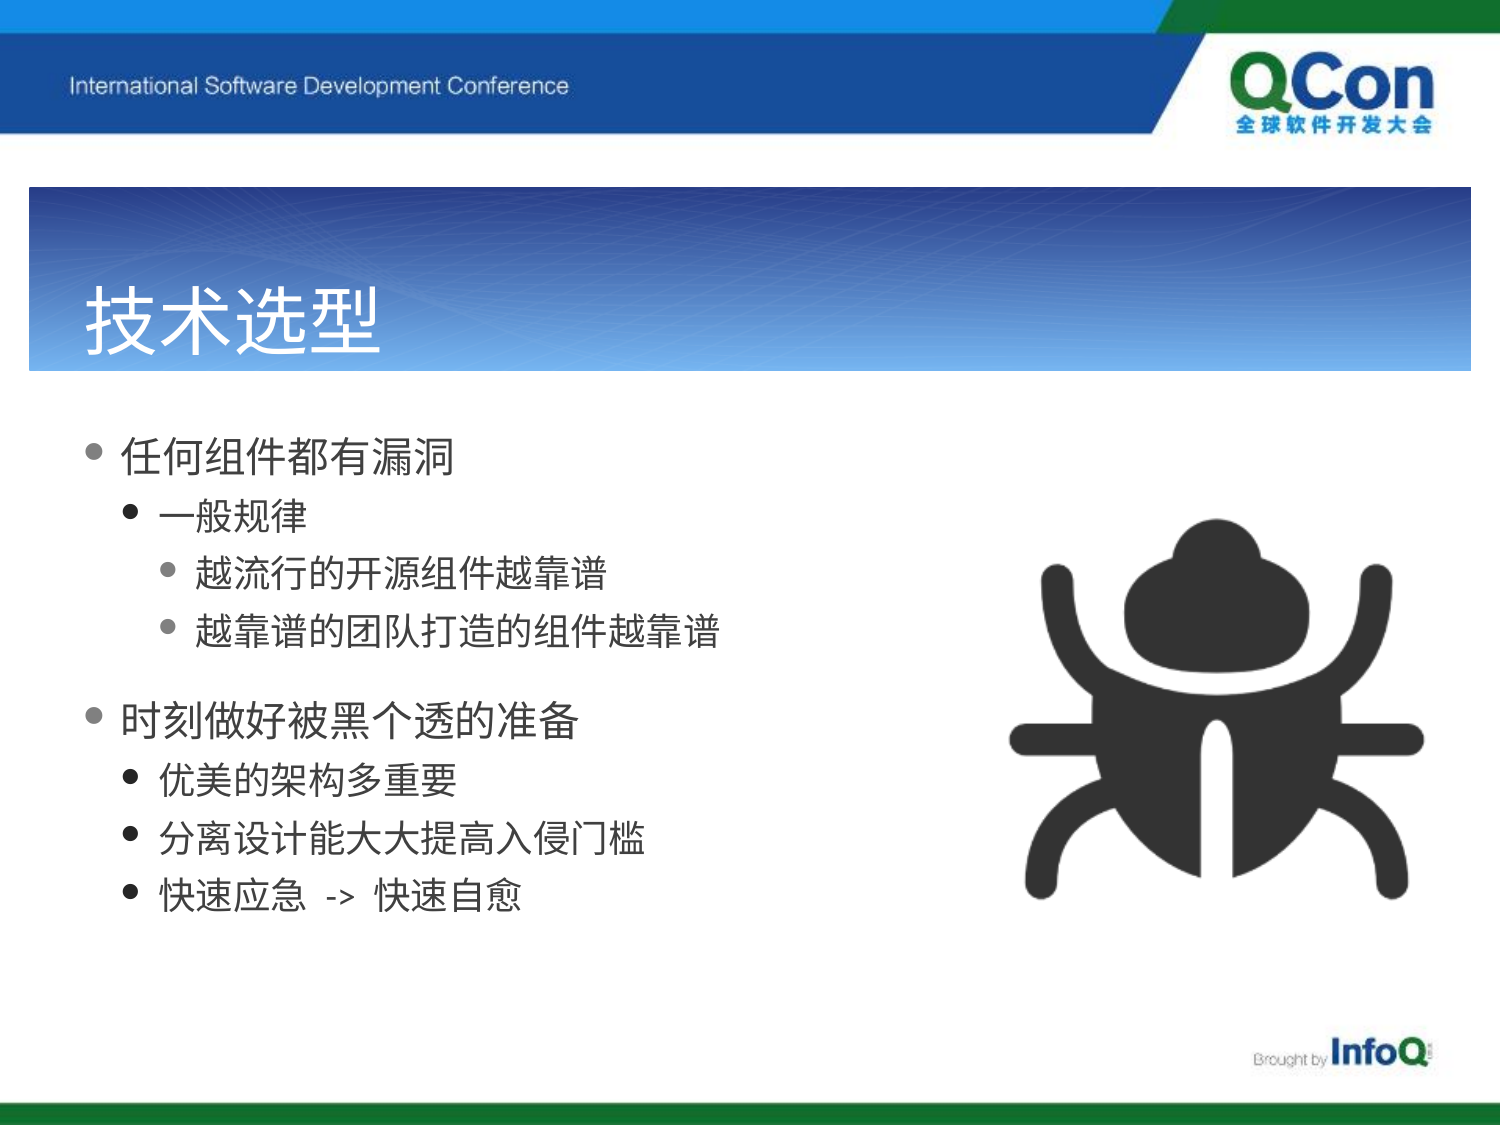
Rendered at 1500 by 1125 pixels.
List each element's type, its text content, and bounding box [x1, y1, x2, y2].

title 技术选型 [68, 184, 1432, 373]
list 任何组件都有漏洞 一般规律 越流行的开源组件越靠谱 越靠谱的团队打造的组件越靠谱 时刻做好被黑个透的准备 优美的架构多重要 分离设计能大大提高入侵门槛 快速应急 -> 快速自愈 [68, 422, 1432, 1025]
picture [0, 0, 1500, 1125]
